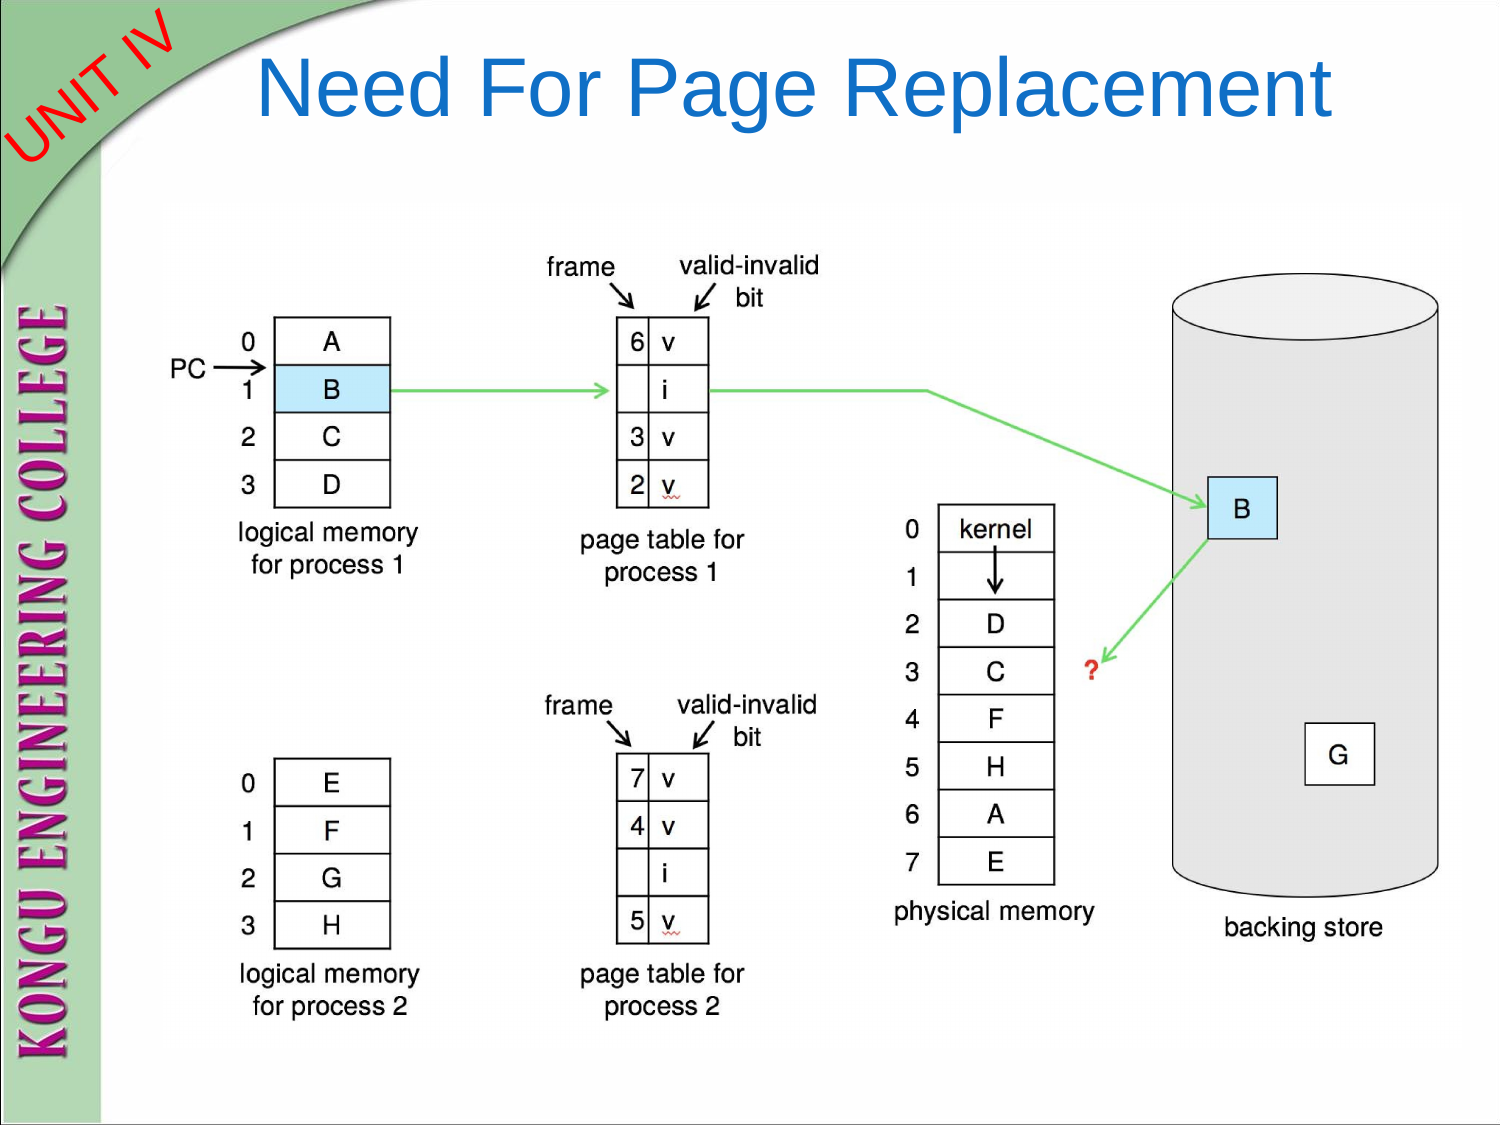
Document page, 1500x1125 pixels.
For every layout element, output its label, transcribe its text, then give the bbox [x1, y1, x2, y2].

title Need For Page Replacement [162, 38, 1425, 134]
picture [0, 0, 1500, 1125]
